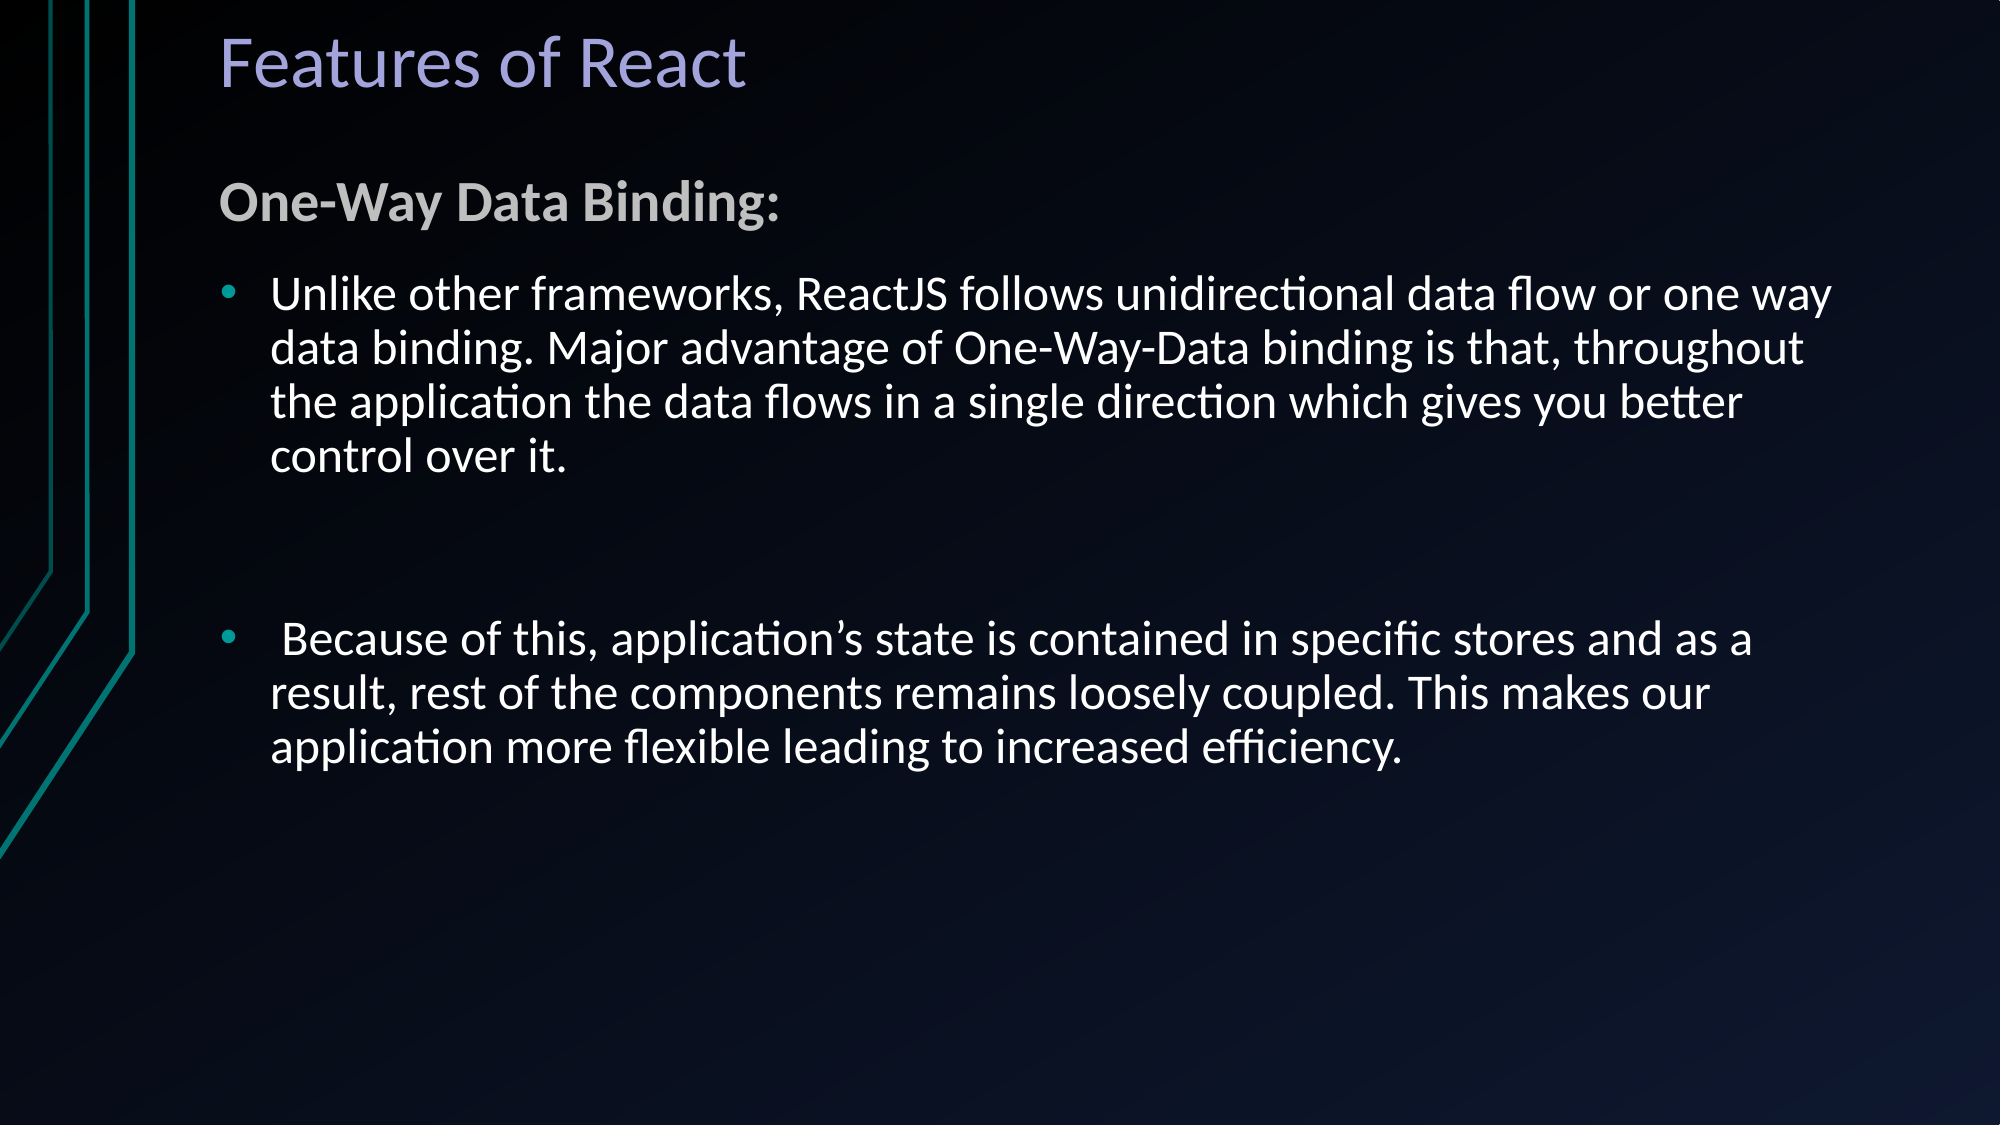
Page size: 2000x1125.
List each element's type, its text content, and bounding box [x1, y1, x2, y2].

title Features of React [199, 0, 1900, 114]
list One-Way Data Binding: Unlike other frameworks, ReactJS follows unidirectional data flow or one way data binding. Major advantage of One-Way-Data binding is that, throughout the application the data flows in a single direction which gives you better control over it. Because of this, application’s state is contained in specific stores and as a result, rest of the components remains loosely coupled. This makes our application more flexible leading to increased efficiency. [199, 160, 1900, 893]
